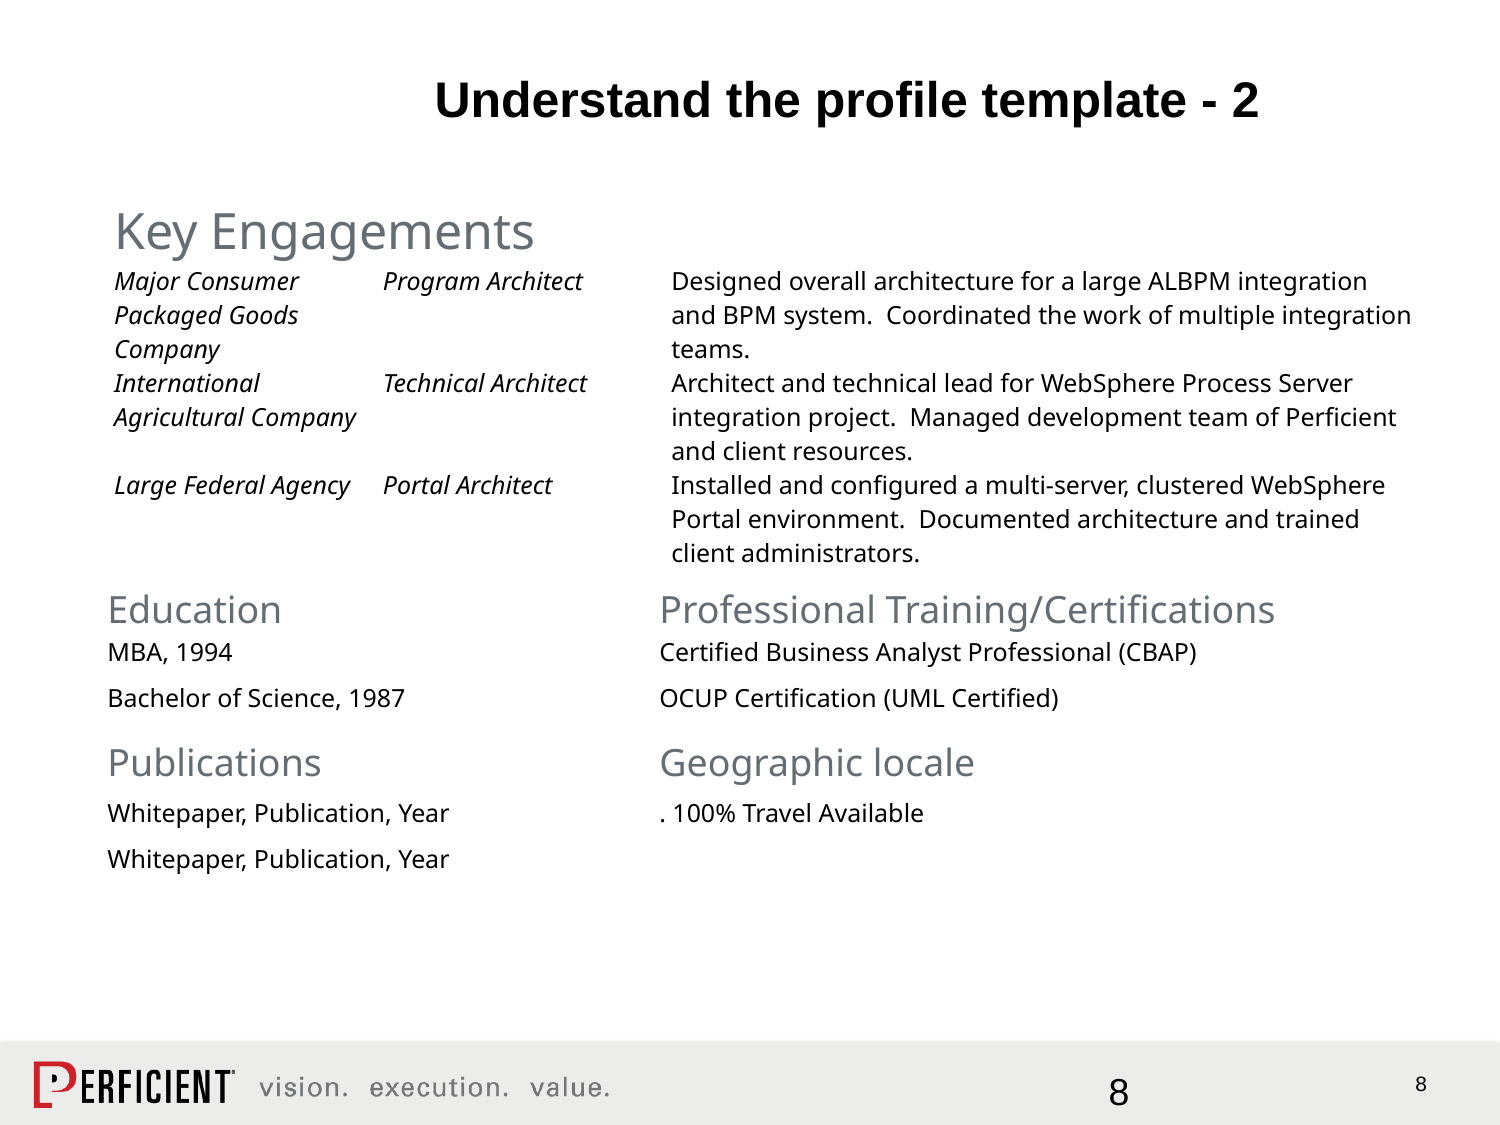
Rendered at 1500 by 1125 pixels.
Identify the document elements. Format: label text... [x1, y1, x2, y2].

table_cell Certified Business Analyst Professional (CBAP) OCUP Certification (UML Certified) [648, 634, 1457, 737]
slide_number 8 [1093, 1060, 1457, 1121]
table_cell Whitepaper, Publication, Year Whitepaper, Publication, Year [96, 795, 648, 933]
table_cell MBA, 1994 Bachelor of Science, 1987 [96, 634, 648, 737]
table_cell Architect and technical lead for WebSphere Process Server integration project. Managed development team of Perficient and client resources. [661, 366, 1426, 468]
table_cell Technical Architect [372, 366, 661, 468]
table_cell Designed overall architecture for a large ALBPM integration and BPM system. Coordinated the work of multiple integration teams. [661, 264, 1426, 366]
table_header Education [96, 583, 648, 634]
table_header Professional Training/Certifications [648, 583, 1457, 634]
table_cell Installed and configured a multi-server, clustered WebSphere Portal environment. Documented architecture and trained client administrators. [661, 468, 1426, 570]
table_cell Large Federal Agency [104, 468, 372, 570]
table_cell Geographic locale [648, 737, 1457, 795]
text_box Understand the profile template - 2 [218, 45, 1276, 149]
picture [27, 1055, 614, 1113]
table_cell Major Consumer Packaged Goods Company [104, 264, 372, 366]
table_cell Publications [96, 737, 648, 795]
table_cell Portal Architect [372, 468, 661, 570]
table_cell . 100% Travel Available [648, 795, 1457, 933]
table_cell International Agricultural Company [104, 366, 372, 468]
table_cell Program Architect [372, 264, 661, 366]
table_header Key Engagements [104, 196, 1426, 264]
